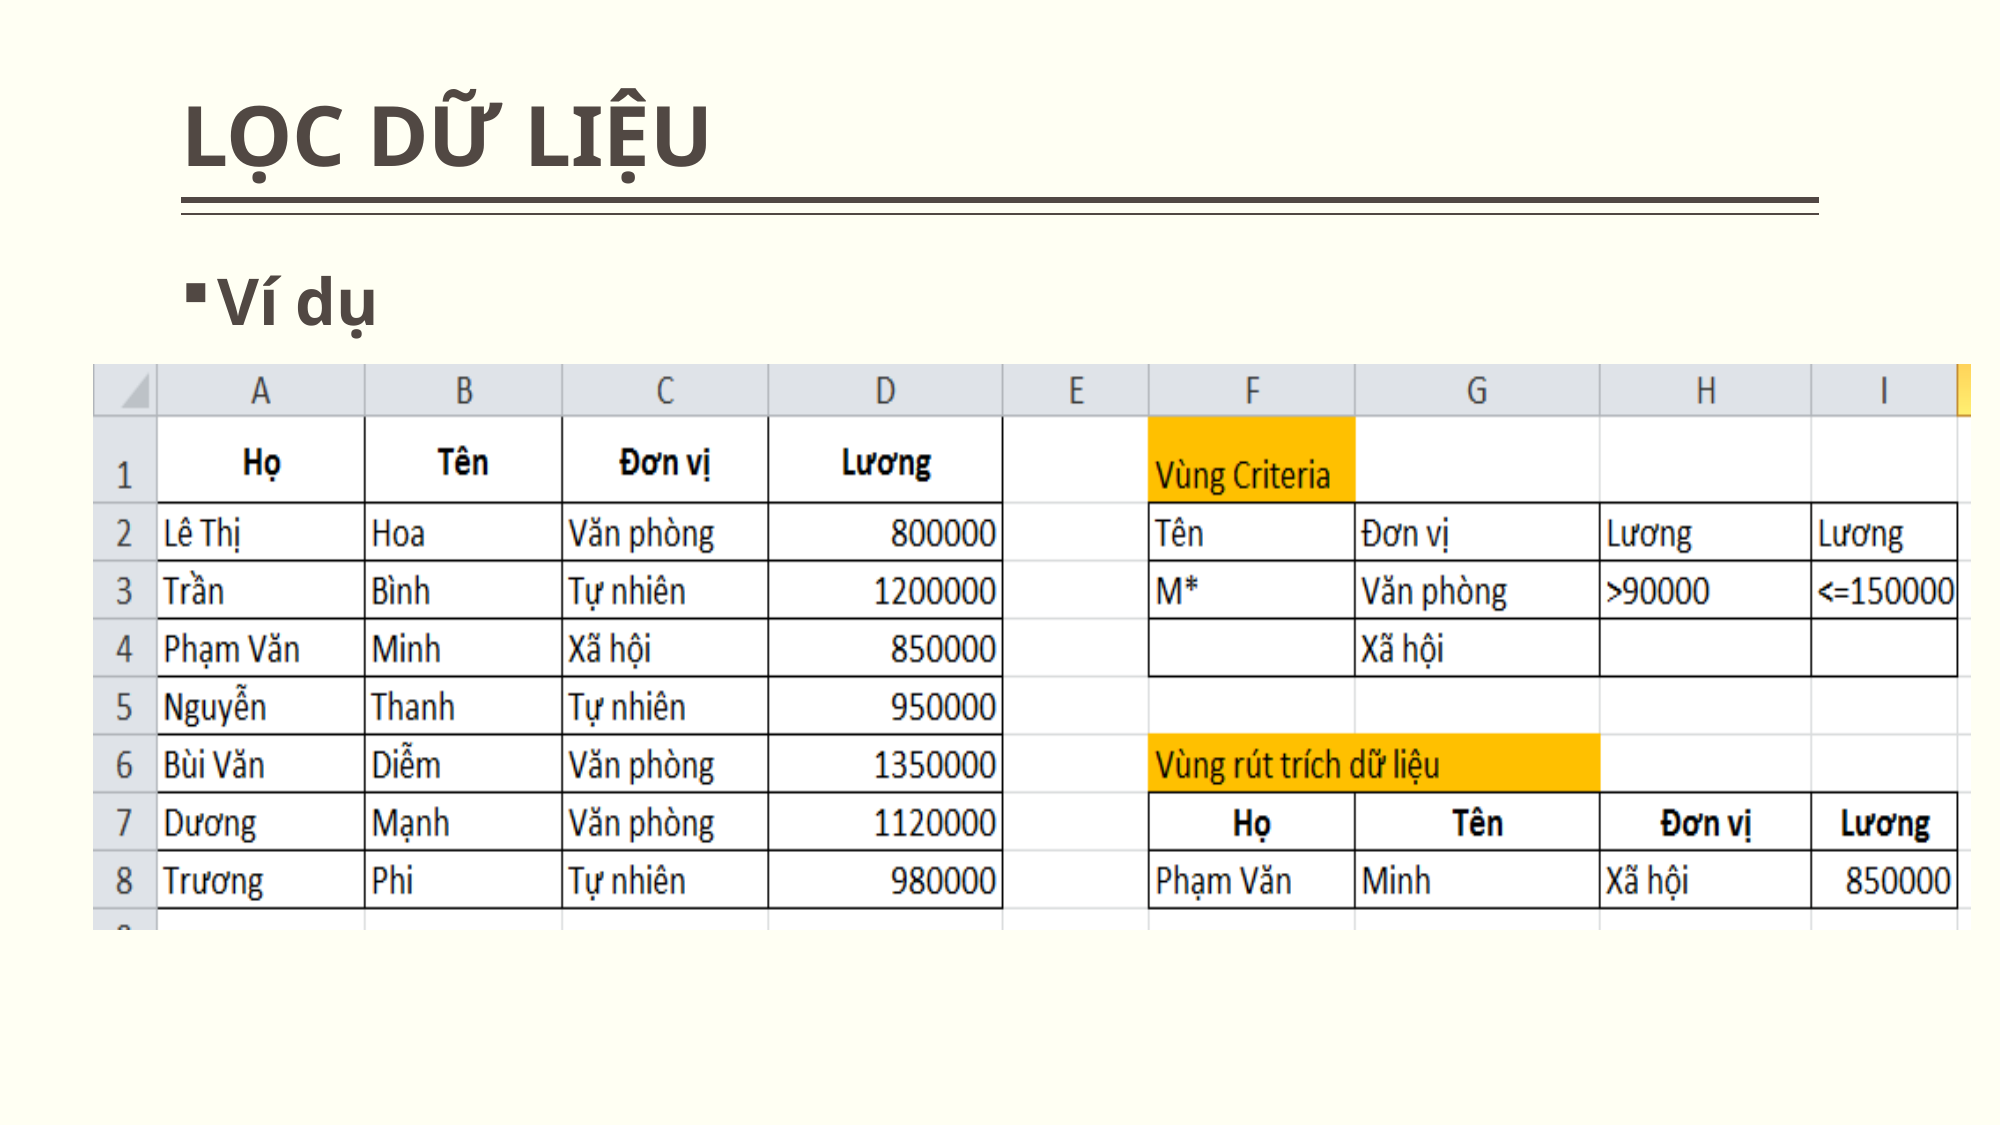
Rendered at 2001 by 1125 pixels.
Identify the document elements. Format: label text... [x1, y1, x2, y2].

list Ví dụ [181, 262, 963, 348]
picture [93, 364, 1971, 930]
title LỌC DỮ LIỆU [181, 12, 1819, 193]
